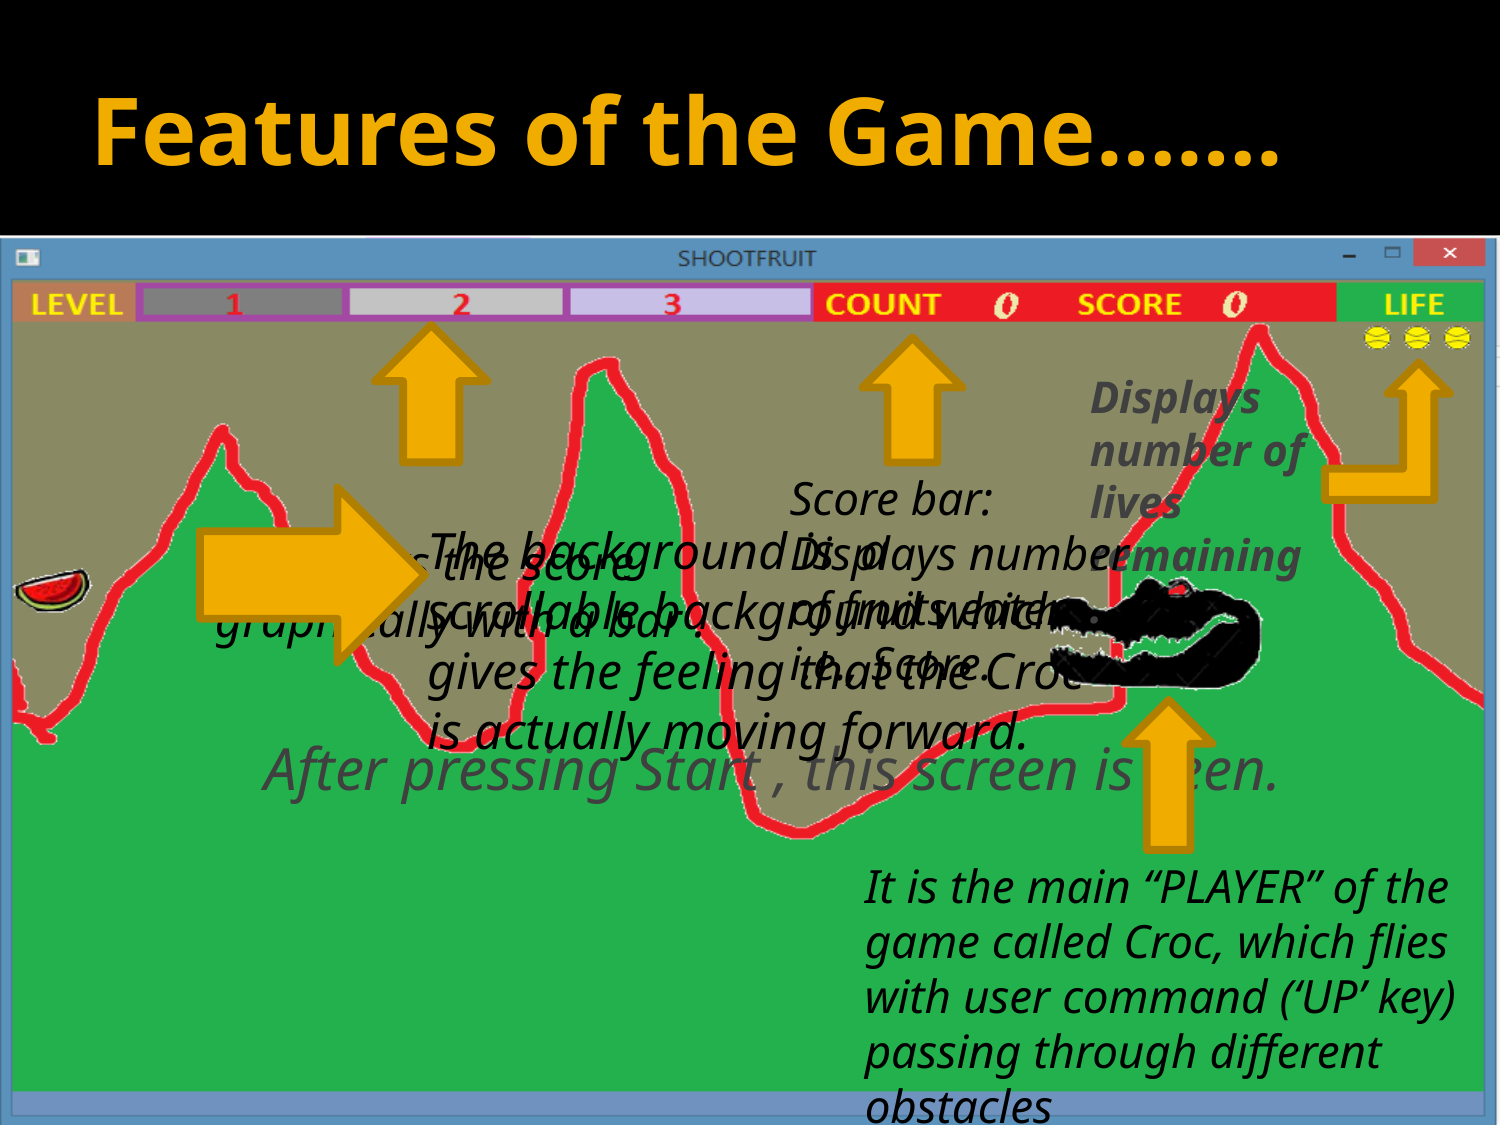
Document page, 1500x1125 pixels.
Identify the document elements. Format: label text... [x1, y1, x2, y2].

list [0, 237, 1500, 1125]
title Features of the Game……. [75, 25, 1425, 231]
